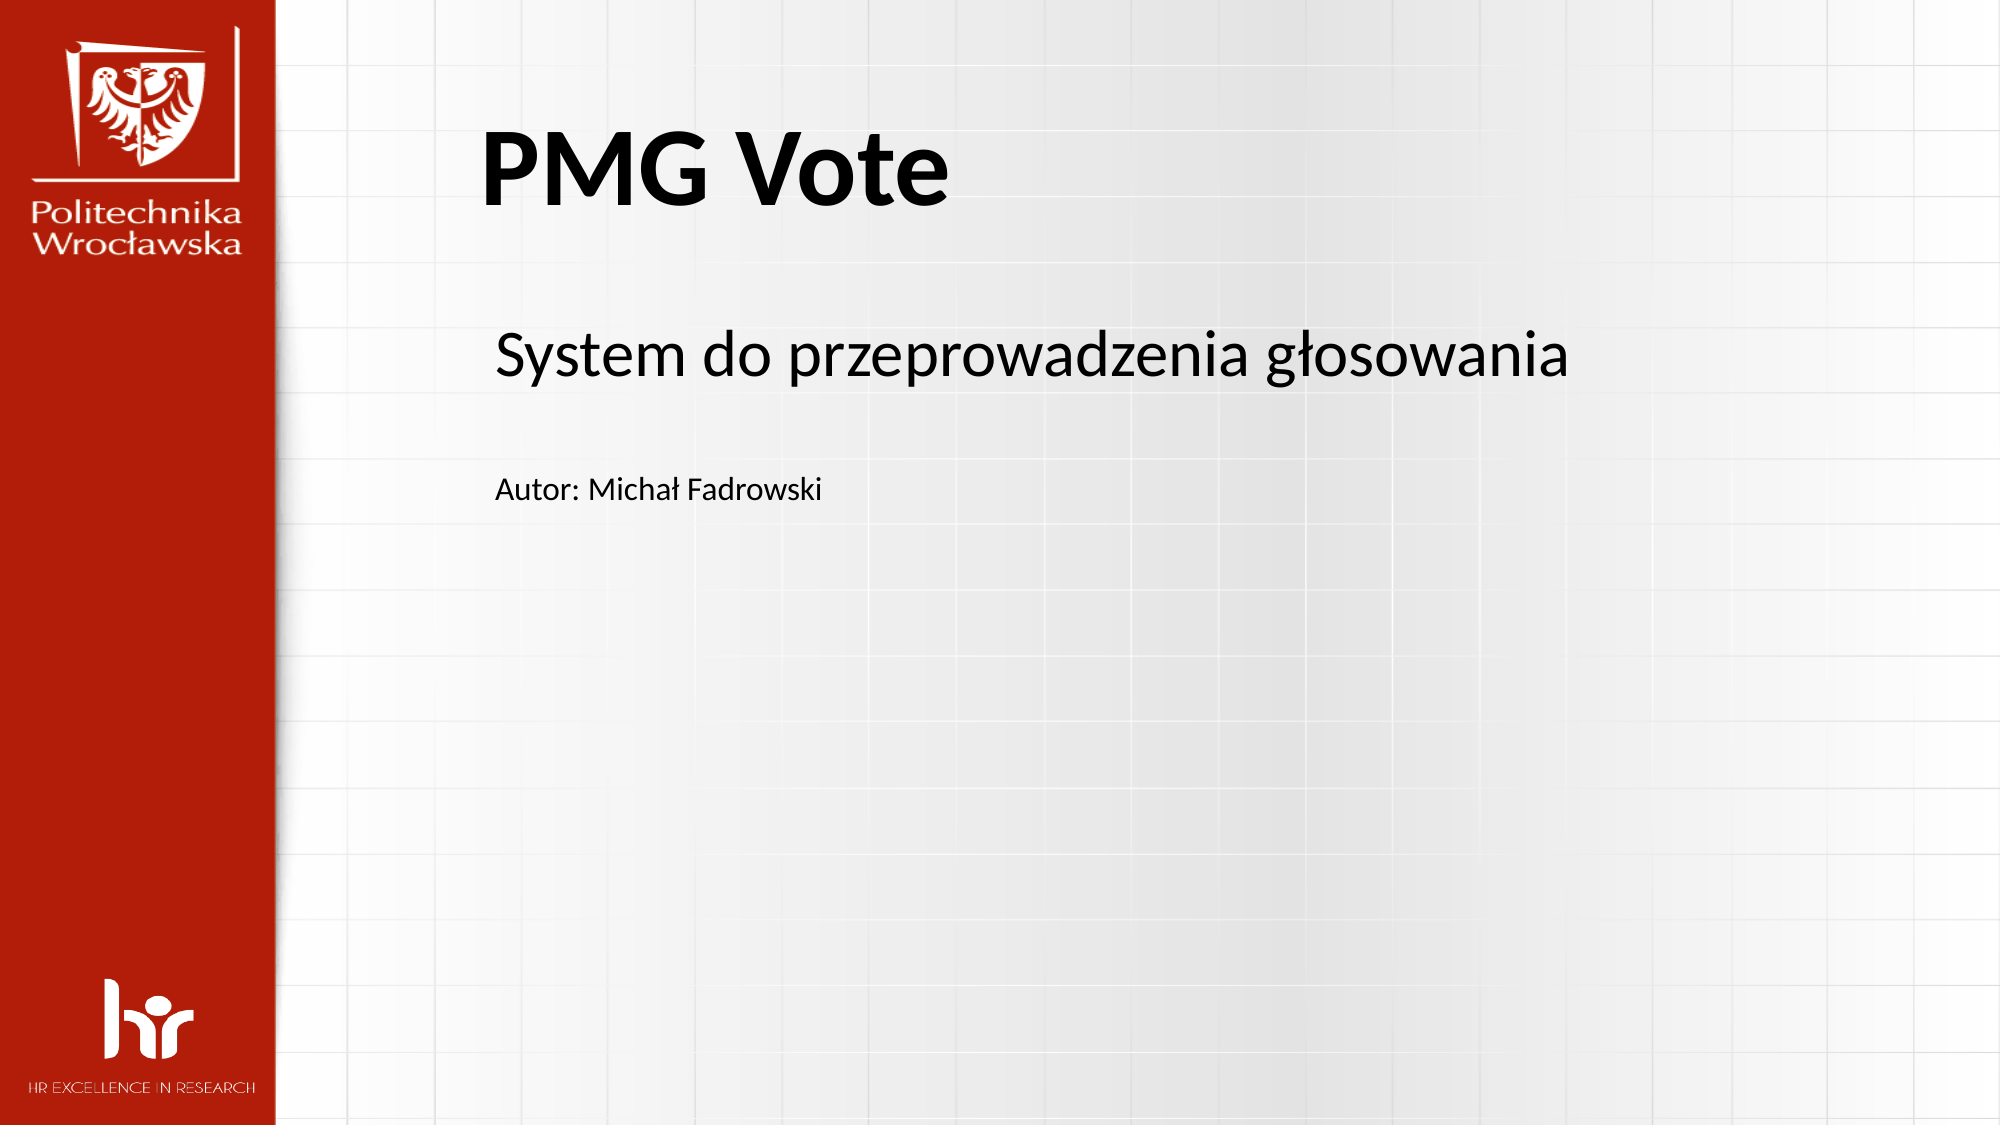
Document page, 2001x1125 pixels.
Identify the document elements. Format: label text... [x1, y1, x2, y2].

picture [0, 0, 2000, 1125]
list PMG Vote [480, 19, 1730, 302]
text_box Autor: Michał Fadrowski [480, 459, 1944, 605]
text_box System do przeprowadzenia głosowania [480, 302, 1944, 459]
